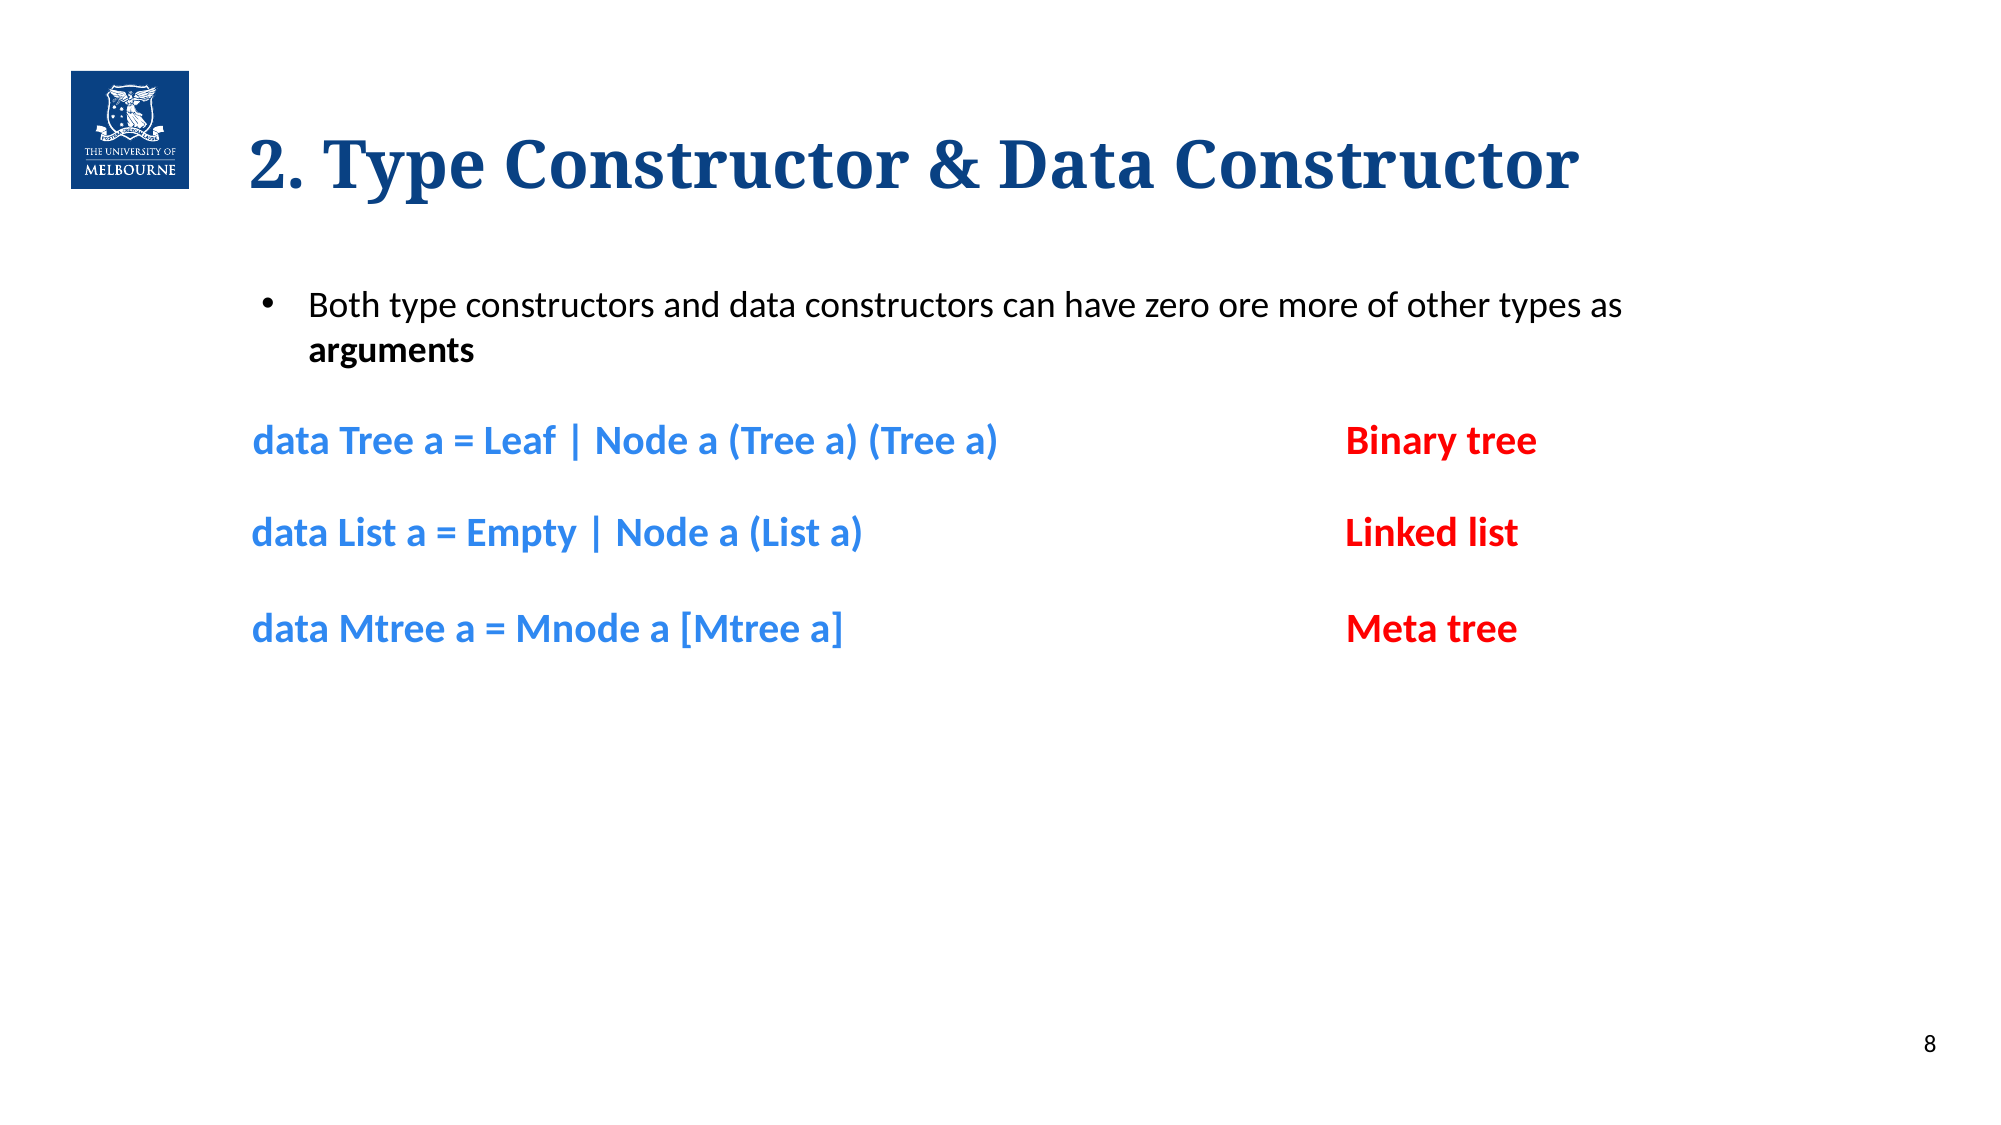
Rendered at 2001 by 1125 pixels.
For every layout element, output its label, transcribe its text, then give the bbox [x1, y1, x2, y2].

text_box Both type constructors and data constructors can have zero ore more of other types as arguments [246, 272, 1709, 423]
text_box data Mtree a = Mnode a [Mtree a] [237, 593, 860, 659]
slide_number 8 [1797, 1012, 1937, 1073]
text_box Meta tree [1330, 593, 1533, 659]
text_box data List a = Empty | Node a (List a) [236, 496, 879, 562]
text_box Linked list [1330, 496, 1544, 562]
title 2. Type Constructor & Data Constructor [234, 64, 1924, 211]
text_box Binary tree [1331, 405, 1553, 471]
text_box data Tree a = Leaf | Node a (Tree a) (Tree a) [237, 405, 1015, 471]
